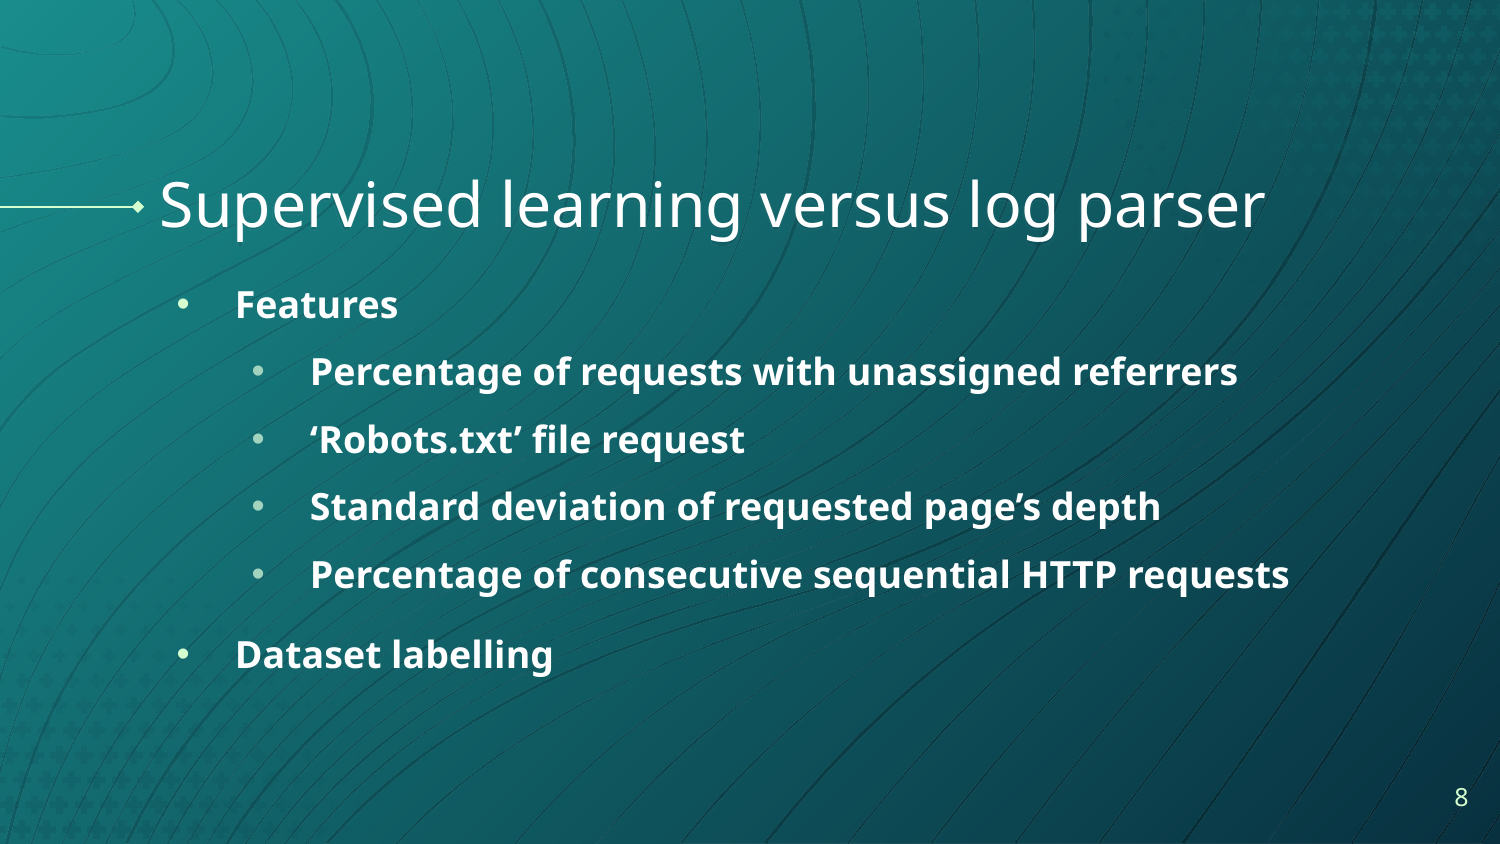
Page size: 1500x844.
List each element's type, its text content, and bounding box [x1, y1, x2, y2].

list Features Percentage of requests with unassigned referrers ‘Robots.txt’ file request Standard deviation of requested page’s depth Percentage of consecutive sequential HTTP requests Dataset labelling [159, 258, 1405, 767]
title Supervised learning versus log parser [159, 174, 1340, 240]
slide_number 8 [1378, 766, 1469, 832]
